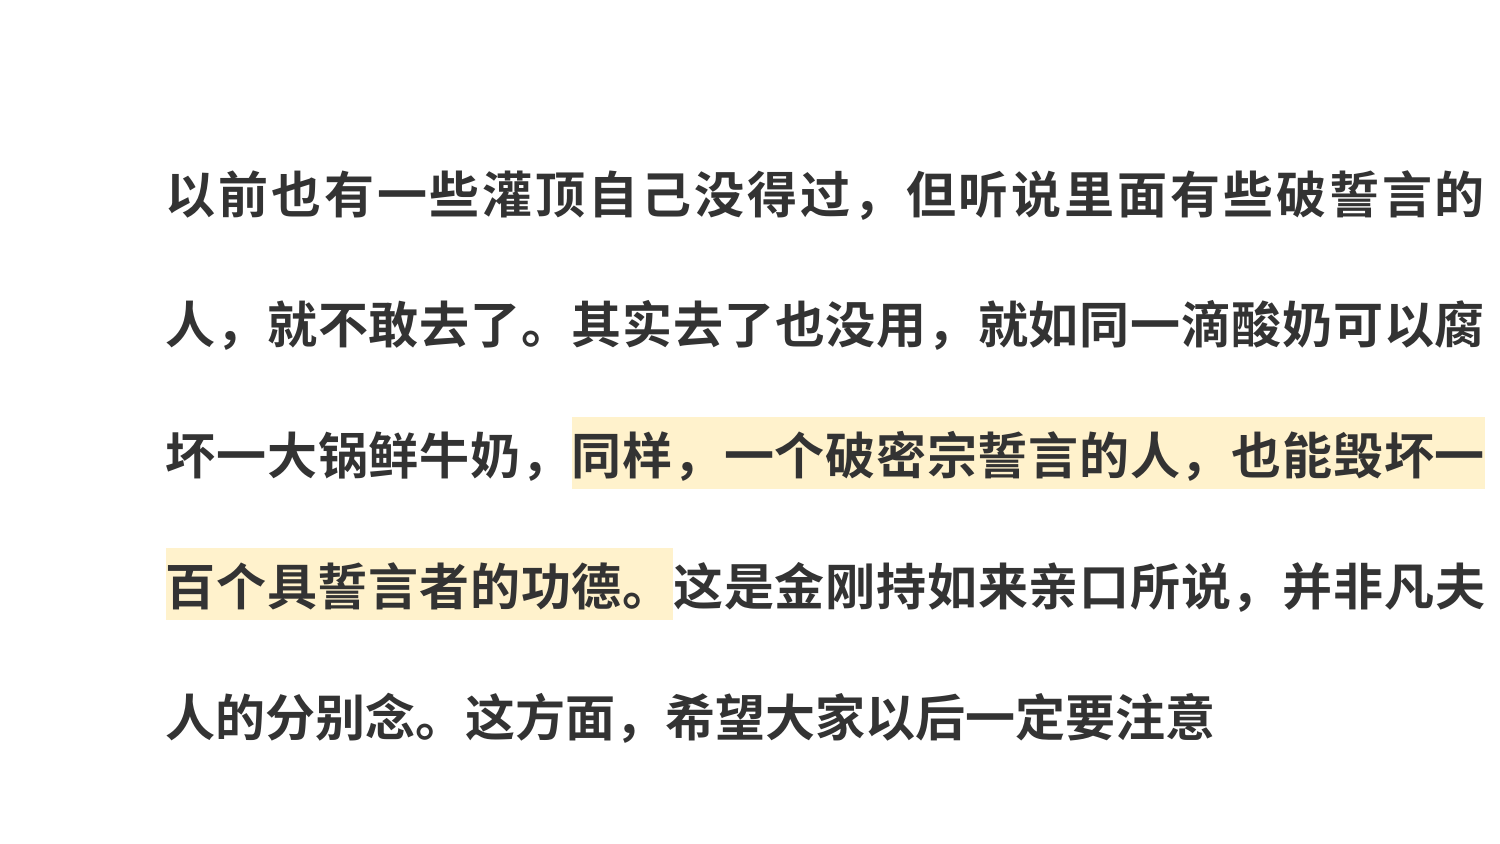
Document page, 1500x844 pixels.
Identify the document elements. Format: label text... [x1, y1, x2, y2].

text_box 以前也有一些灌顶自己没得过，但听说里面有些破誓言的人，就不敢去了。其实去了也没用，就如同一滴酸奶可以腐坏一大锅鲜牛奶，同样，一个破密宗誓言的人，也能毁坏一百个具誓言者的功德。这是金刚持如来亲口所说，并非凡夫人的分别念。这方面，希望大家以后一定要注意 [150, 77, 1500, 791]
